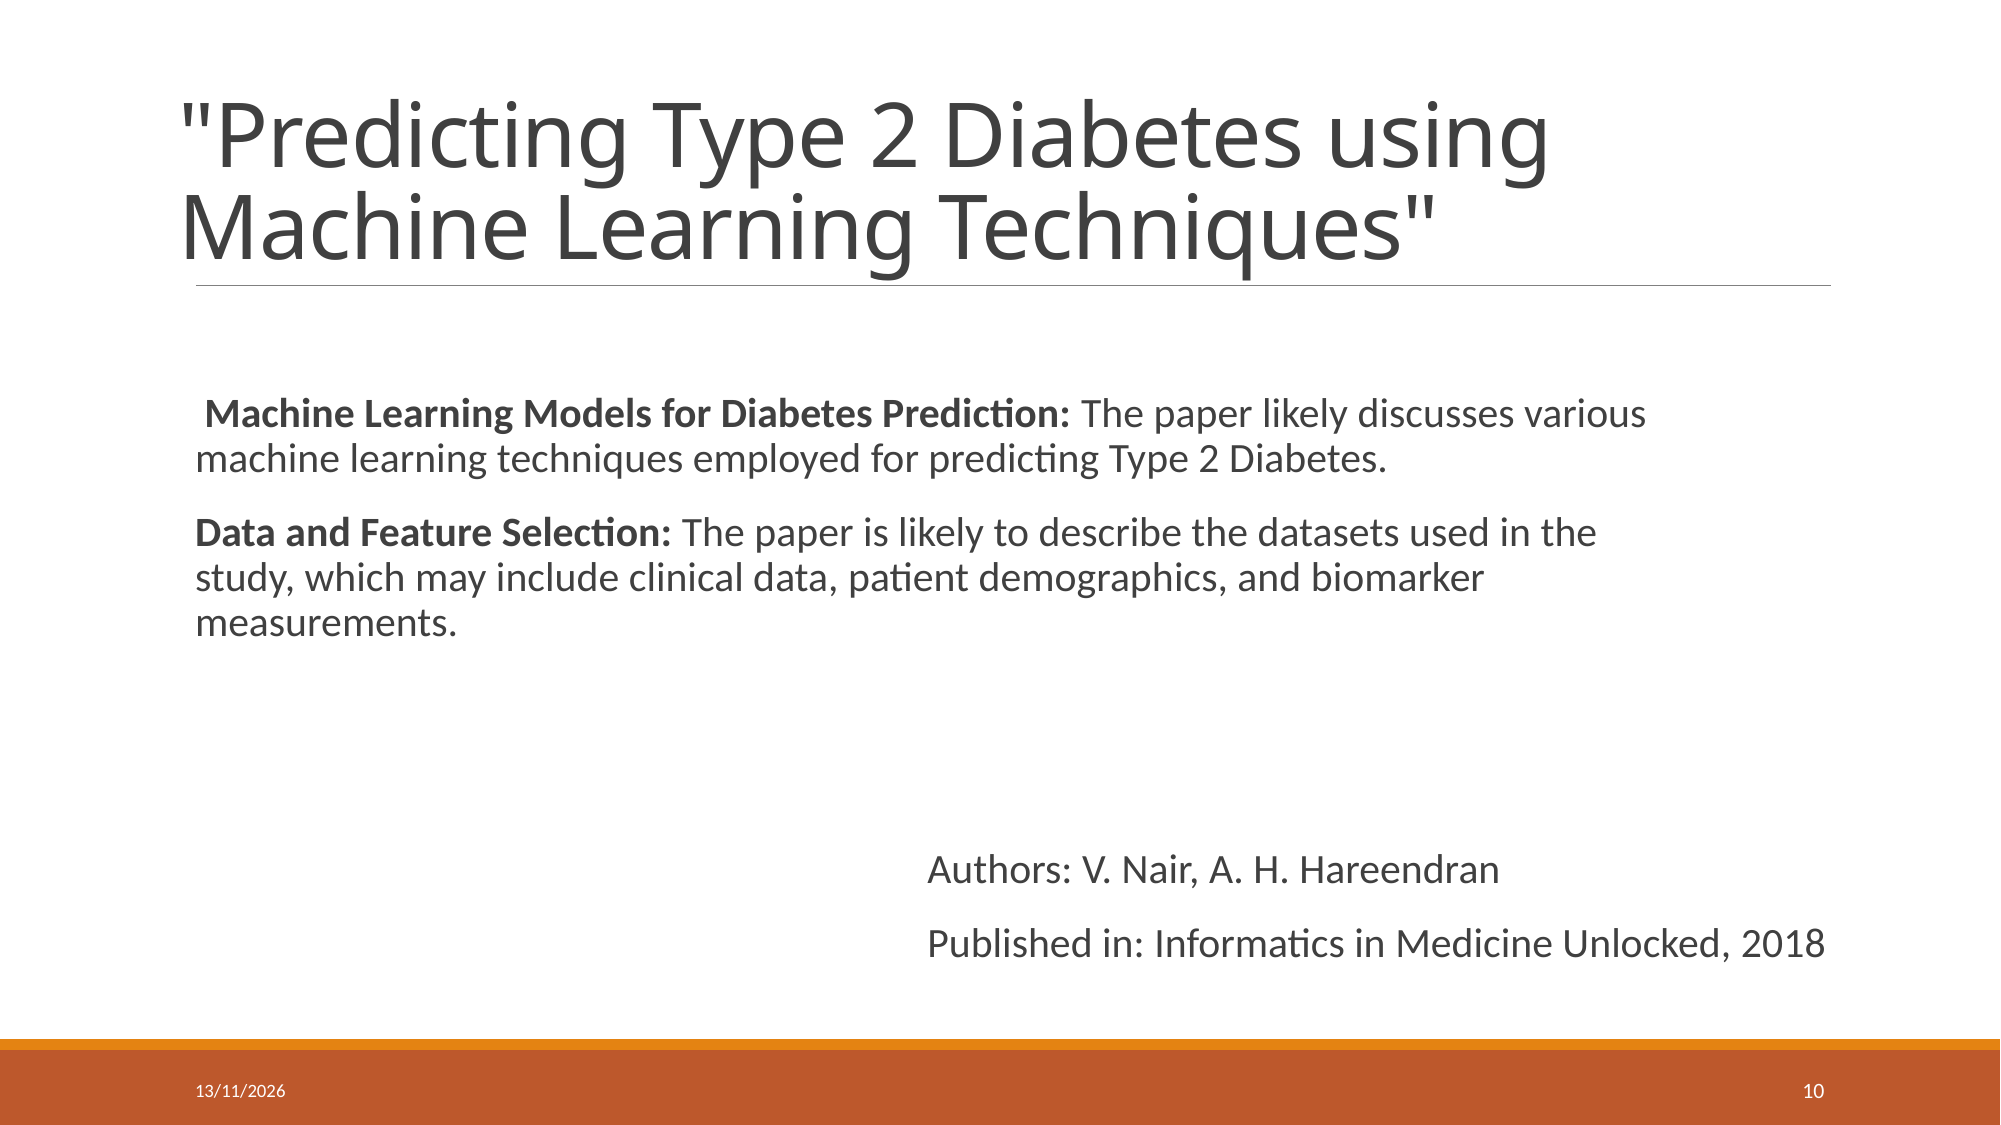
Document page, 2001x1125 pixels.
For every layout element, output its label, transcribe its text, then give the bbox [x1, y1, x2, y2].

text_box Machine Learning Models for Diabetes Prediction: The paper likely discusses various machine learning techniques employed for predicting Type 2 Diabetes. Data and Feature Selection: The paper is likely to describe the datasets used in the study, which may include clinical data, patient demographics, and biomarker measurements. [179, 383, 1669, 786]
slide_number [180, 1059, 586, 1120]
slide_number 10 [1624, 1059, 1840, 1120]
list Authors: V. Nair, A. H. Hareendran Published in: Informatics in Medicine Unlocked, 2018 [912, 840, 1986, 1006]
title "Predicting Type 2 Diabetes using Machine Learning Techniques" [163, 106, 1876, 285]
